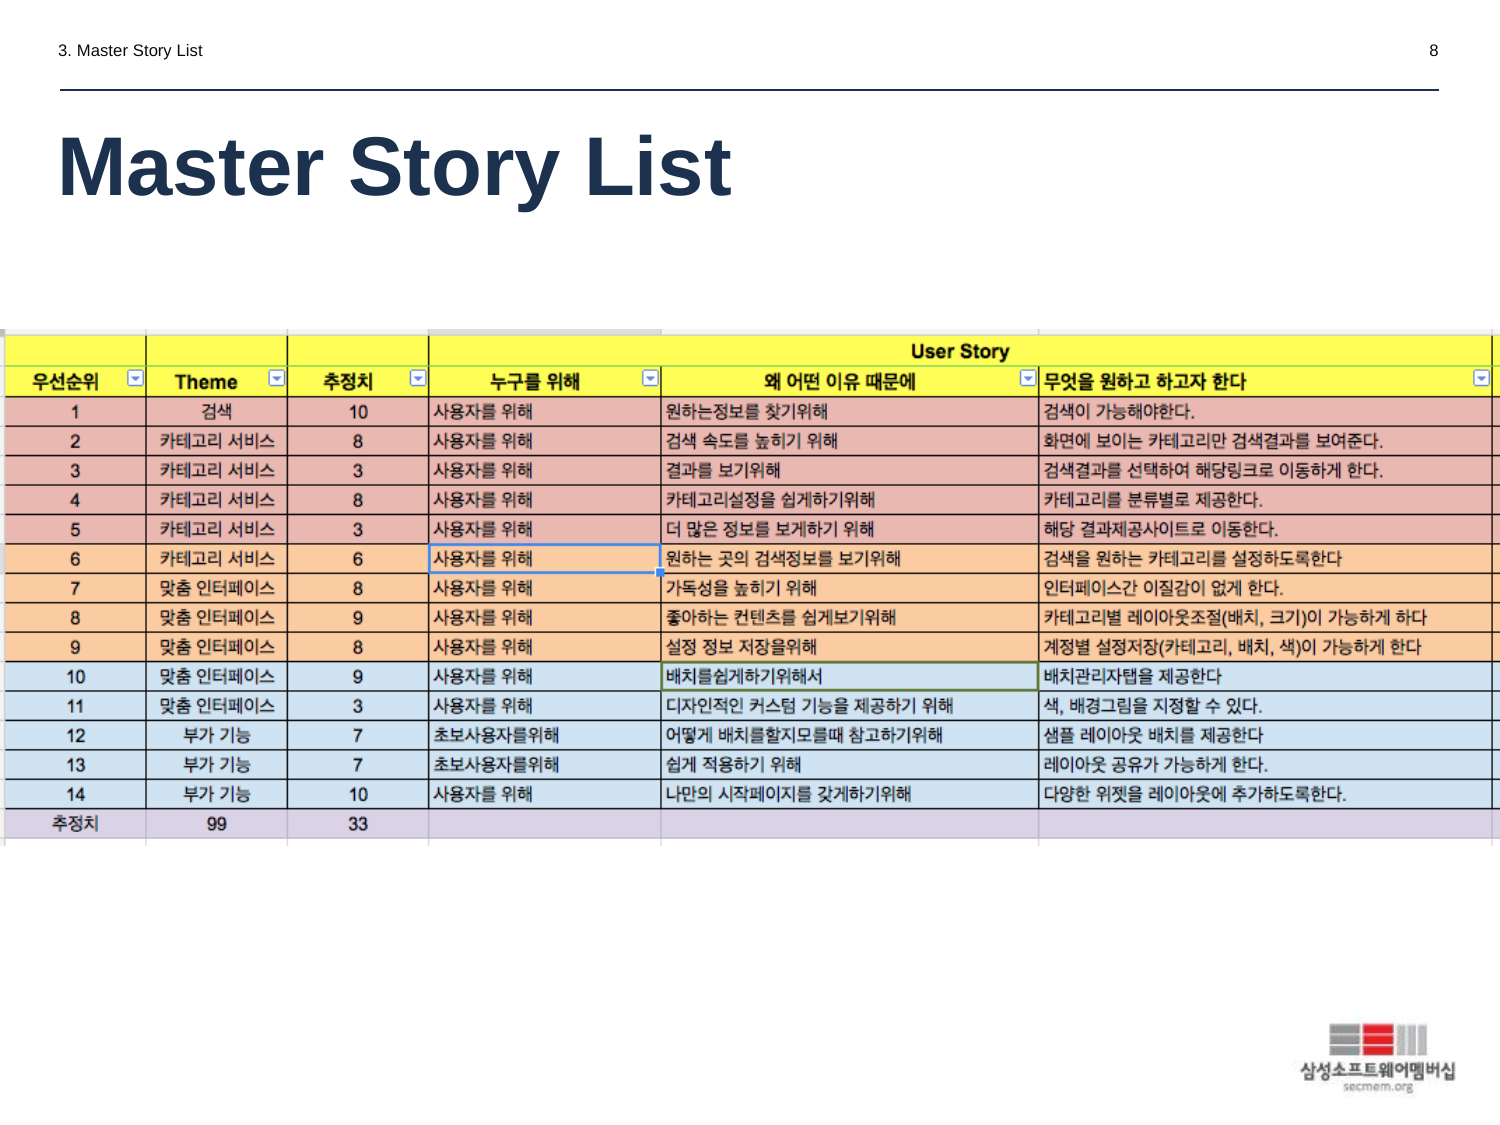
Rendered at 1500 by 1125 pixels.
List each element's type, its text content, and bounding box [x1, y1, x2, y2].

picture [1273, 1016, 1479, 1103]
picture [0, 329, 1500, 846]
title Master Story List [42, 114, 1190, 211]
text_box 3. Master Story List [43, 31, 303, 68]
text_box 8 [1193, 31, 1454, 68]
